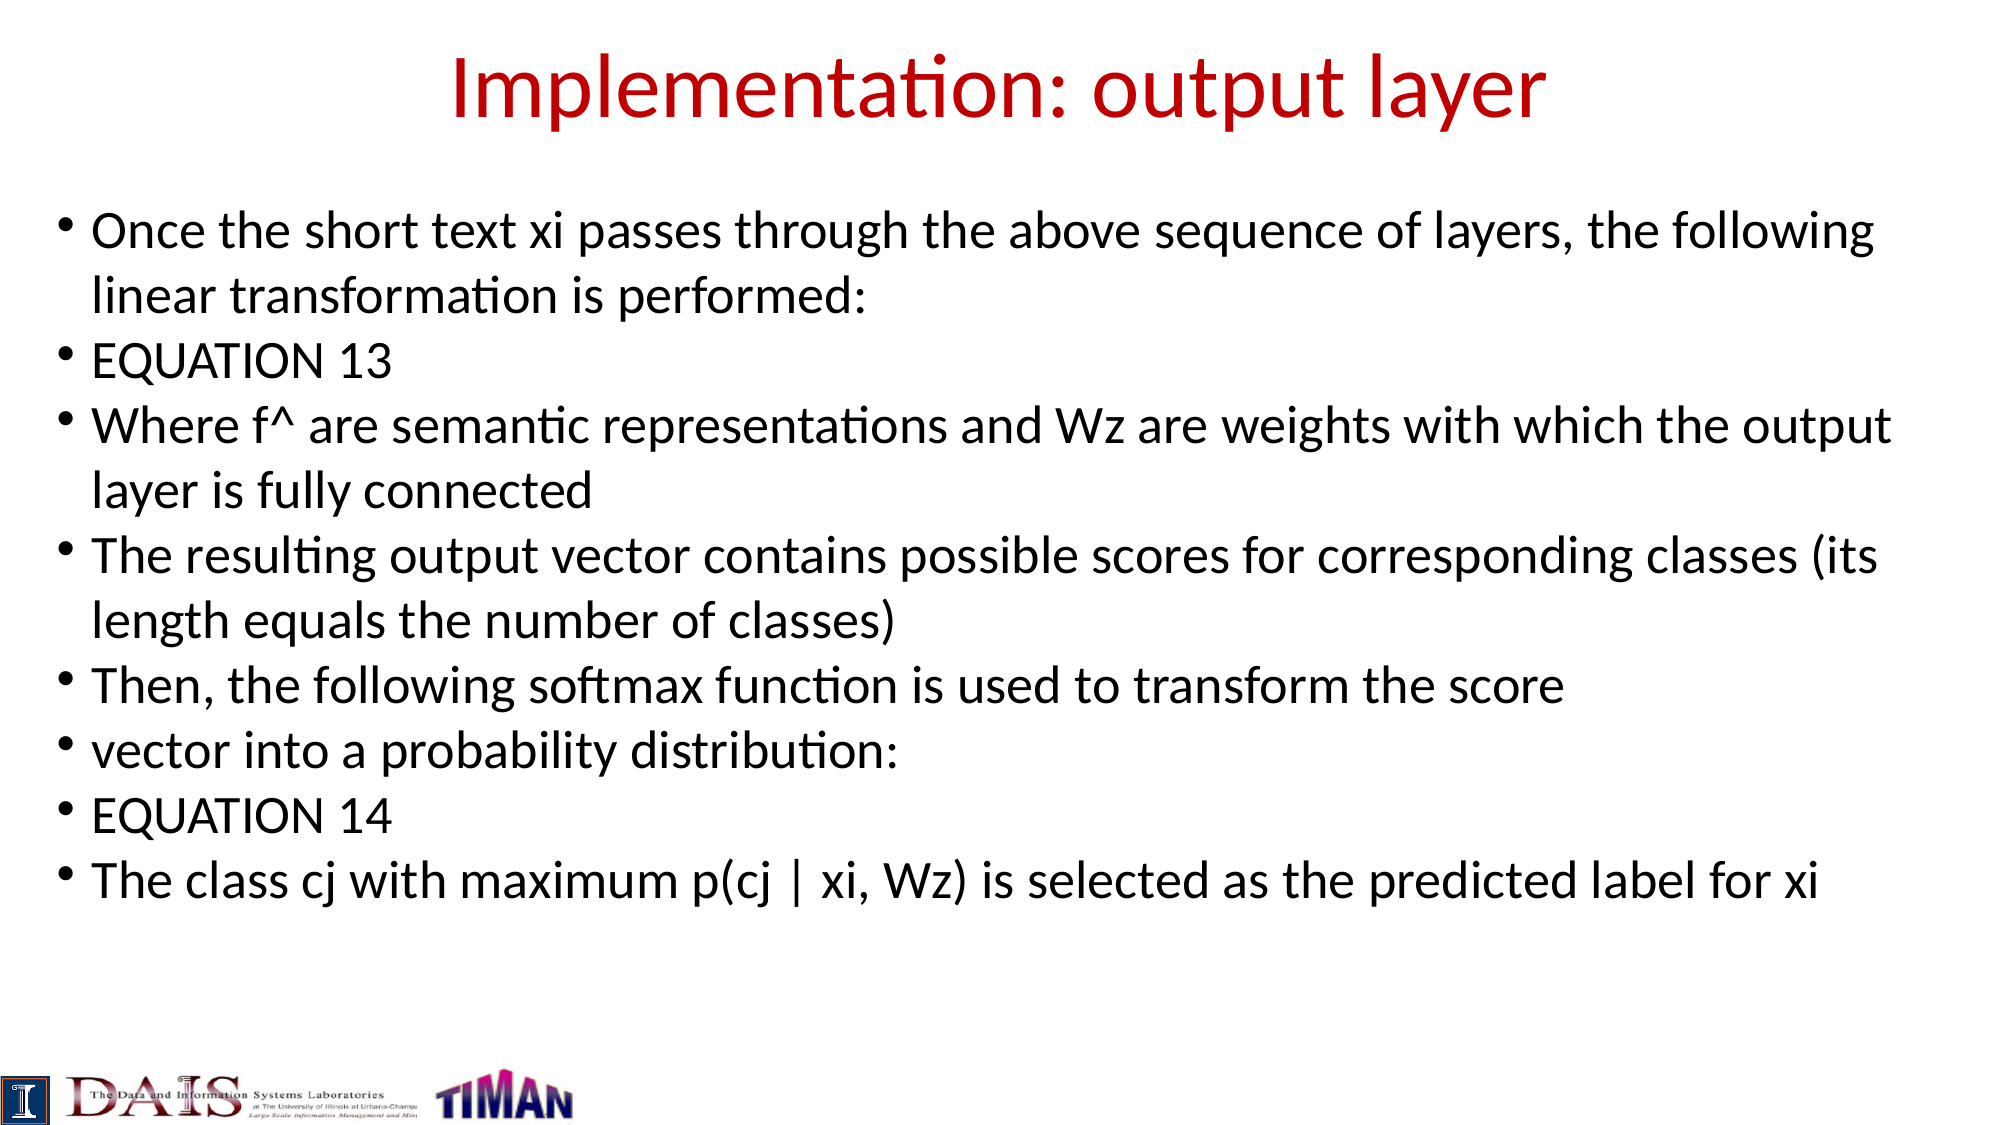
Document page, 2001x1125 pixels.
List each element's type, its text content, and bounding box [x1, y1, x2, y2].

picture [64, 1064, 584, 1125]
picture [0, 1076, 50, 1125]
text_box Implementation: output layer [0, 0, 2000, 163]
text_box Once the short text xi passes through the above sequence of layers, the following linear transformation is performed: EQUATION 13 Where f^ are semantic representations and Wz are weights with which the output layer is fully connected The resulting output vector contains possible scores for corresponding classes (its length equals the number of classes) Then, the following softmax function is used to transform the score vector into a probability distribution: EQUATION 14 The class cj with maximum p(cj | xi, Wz) is selected as the predicted label for xi [41, 187, 1959, 1000]
